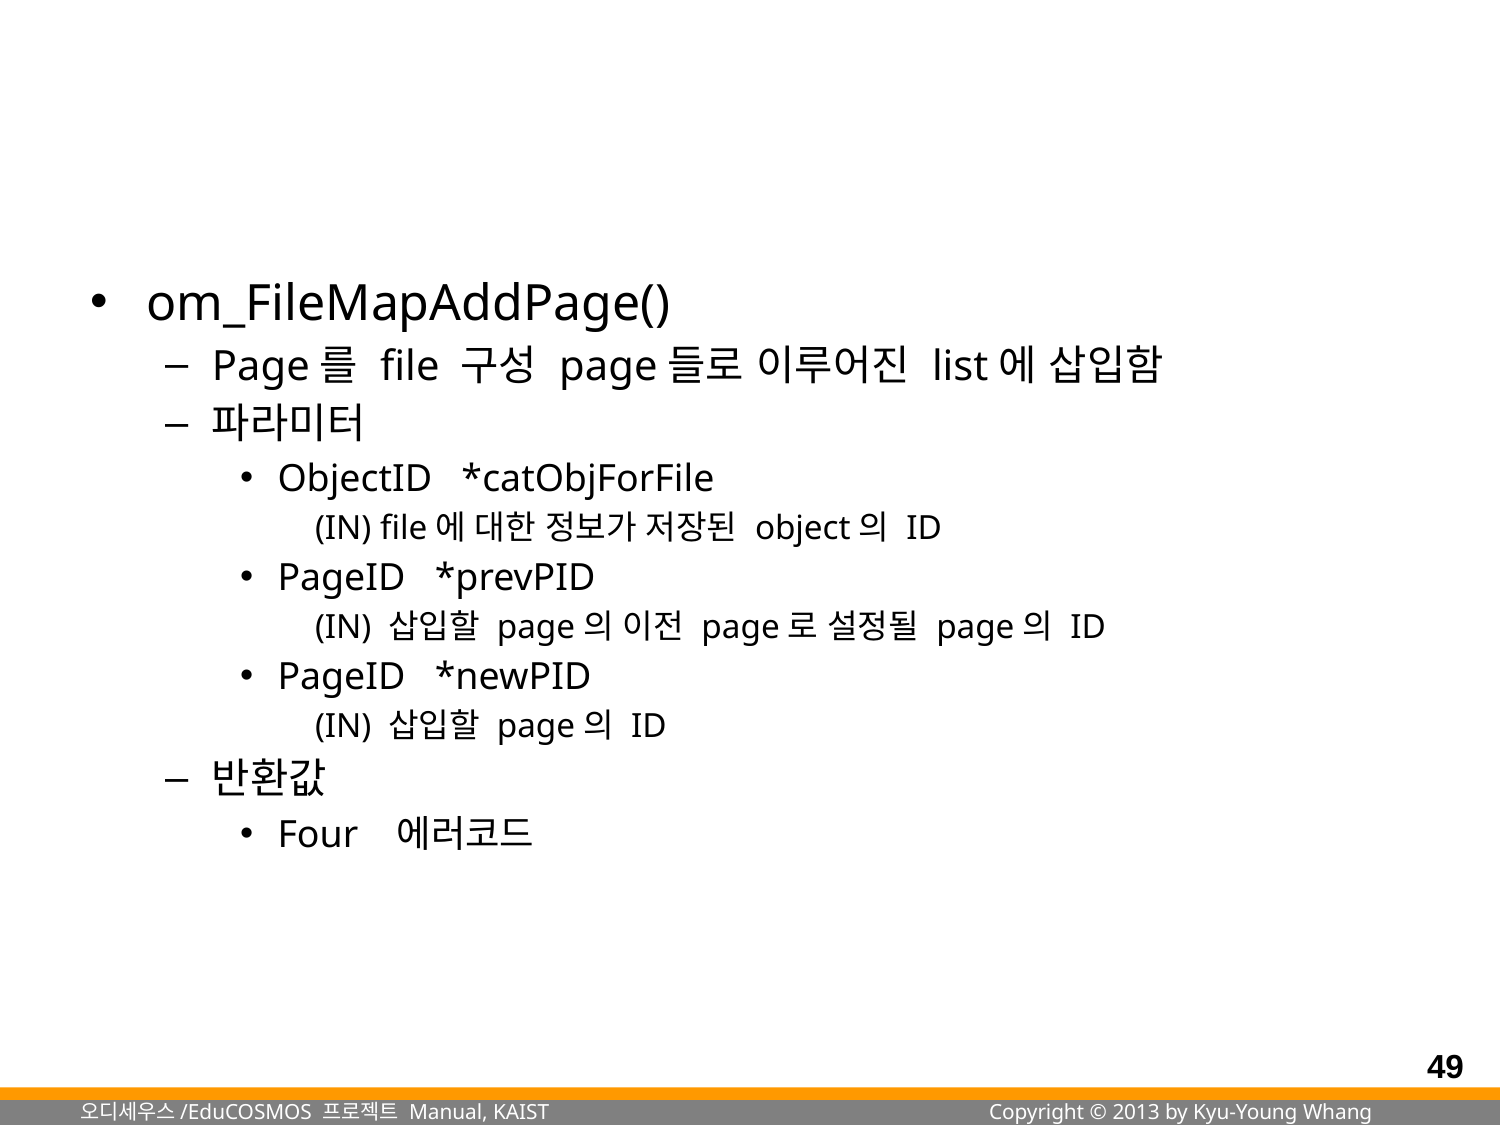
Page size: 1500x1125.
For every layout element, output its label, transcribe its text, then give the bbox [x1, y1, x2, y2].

list om_FileMapAddPage() Page를 file 구성 page들로 이루어진 list에 삽입함 파라미터 ObjectID *catObjForFile (IN) file에 대한 정보가 저장된 object의 ID PageID *prevPID (IN) 삽입할 page의 이전 page로 설정될 page의 ID PageID *newPID (IN) 삽입할 page의 ID 반환값 Four 에러코드 [75, 262, 1425, 1005]
